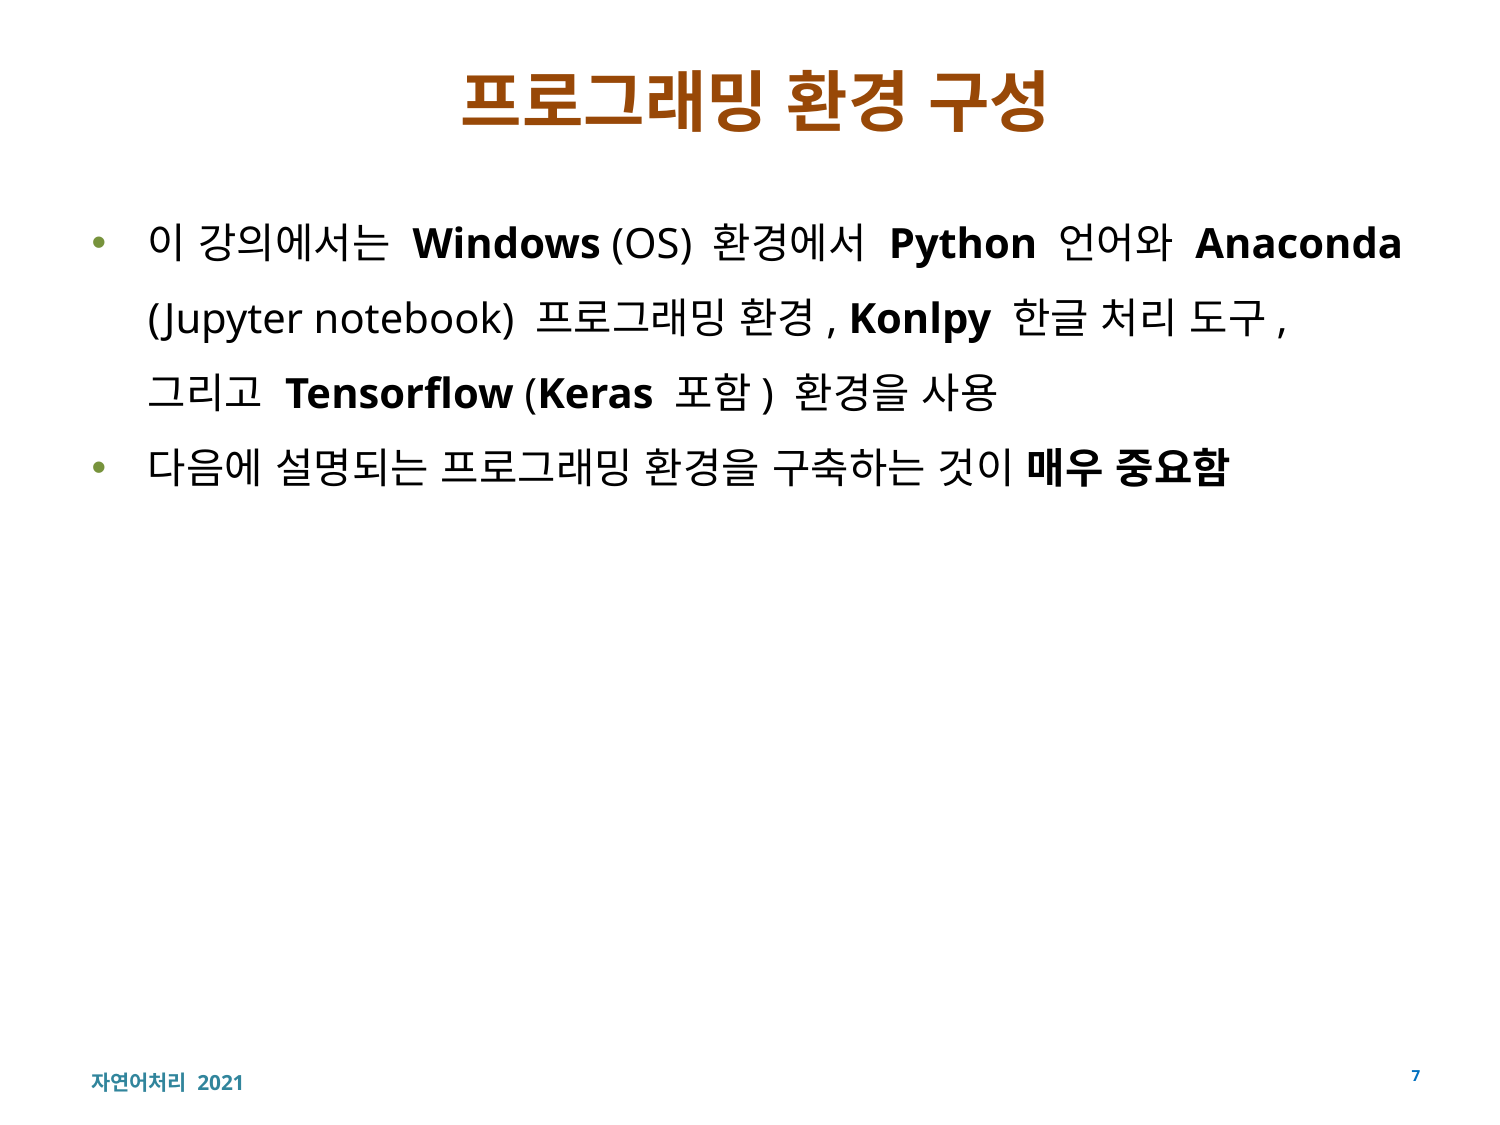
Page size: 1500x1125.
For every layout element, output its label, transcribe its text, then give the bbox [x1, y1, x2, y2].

title 프로그래밍 환경 구성 [76, 54, 1437, 145]
list 이 강의에서는 Windows (OS) 환경에서 Python 언어와 Anaconda (Jupyter notebook) 프로그래밍 환경, Konlpy 한글 처리 도구, 그리고 Tensorflow (Keras 포함) 환경을 사용 다음에 설명되는 프로그래밍 환경을 구축하는 것이 매우 중요함 [76, 184, 1436, 622]
